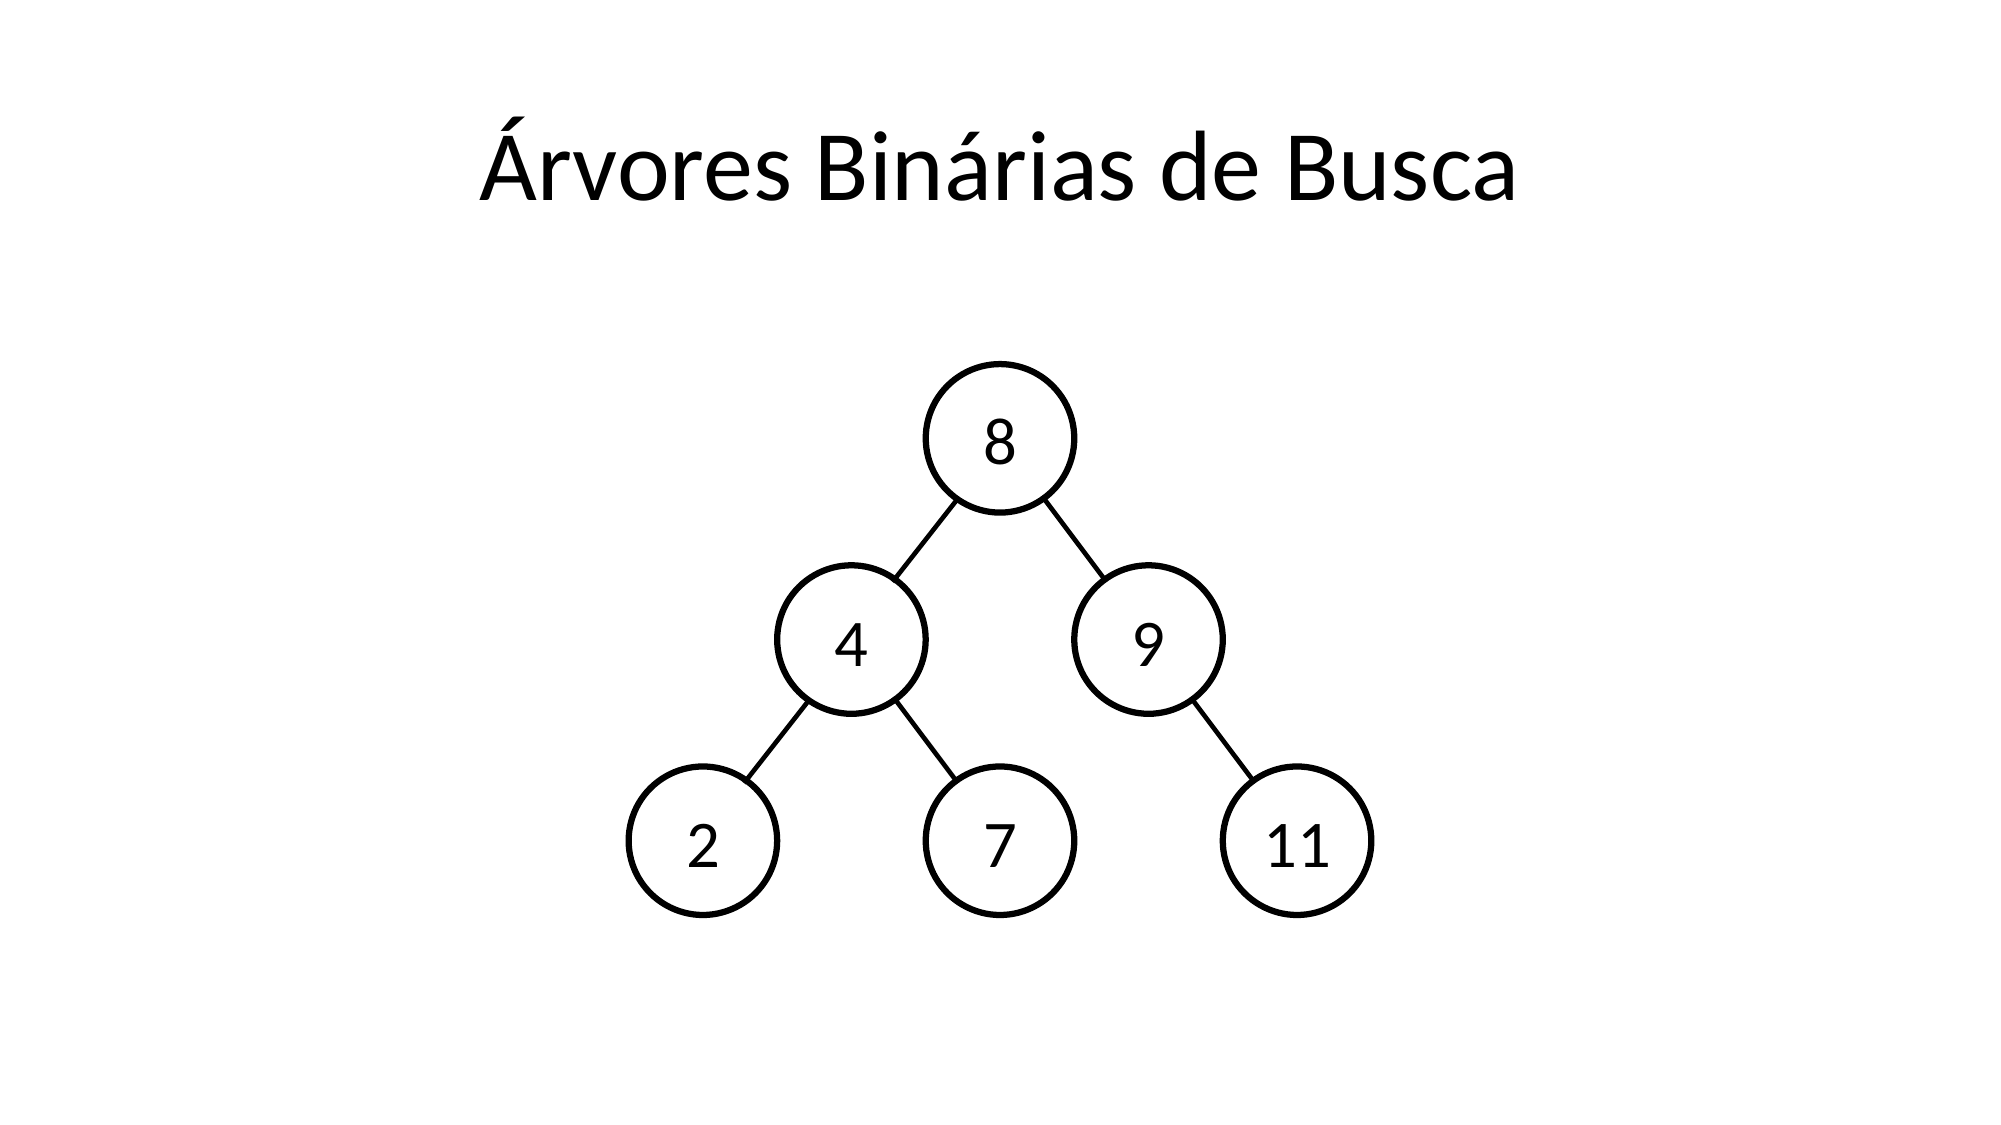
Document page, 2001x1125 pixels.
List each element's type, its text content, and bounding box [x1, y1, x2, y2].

text_box 9 [1074, 565, 1223, 714]
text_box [893, 496, 958, 583]
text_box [1190, 697, 1255, 784]
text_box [893, 697, 958, 784]
text_box 4 [777, 565, 926, 714]
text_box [744, 697, 810, 784]
text_box 8 [925, 364, 1075, 513]
text_box 7 [925, 766, 1075, 916]
text_box 2 [628, 766, 778, 916]
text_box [1041, 496, 1107, 582]
title Árvores Binárias de Busca [137, 59, 1863, 278]
text_box 11 [1222, 766, 1372, 916]
